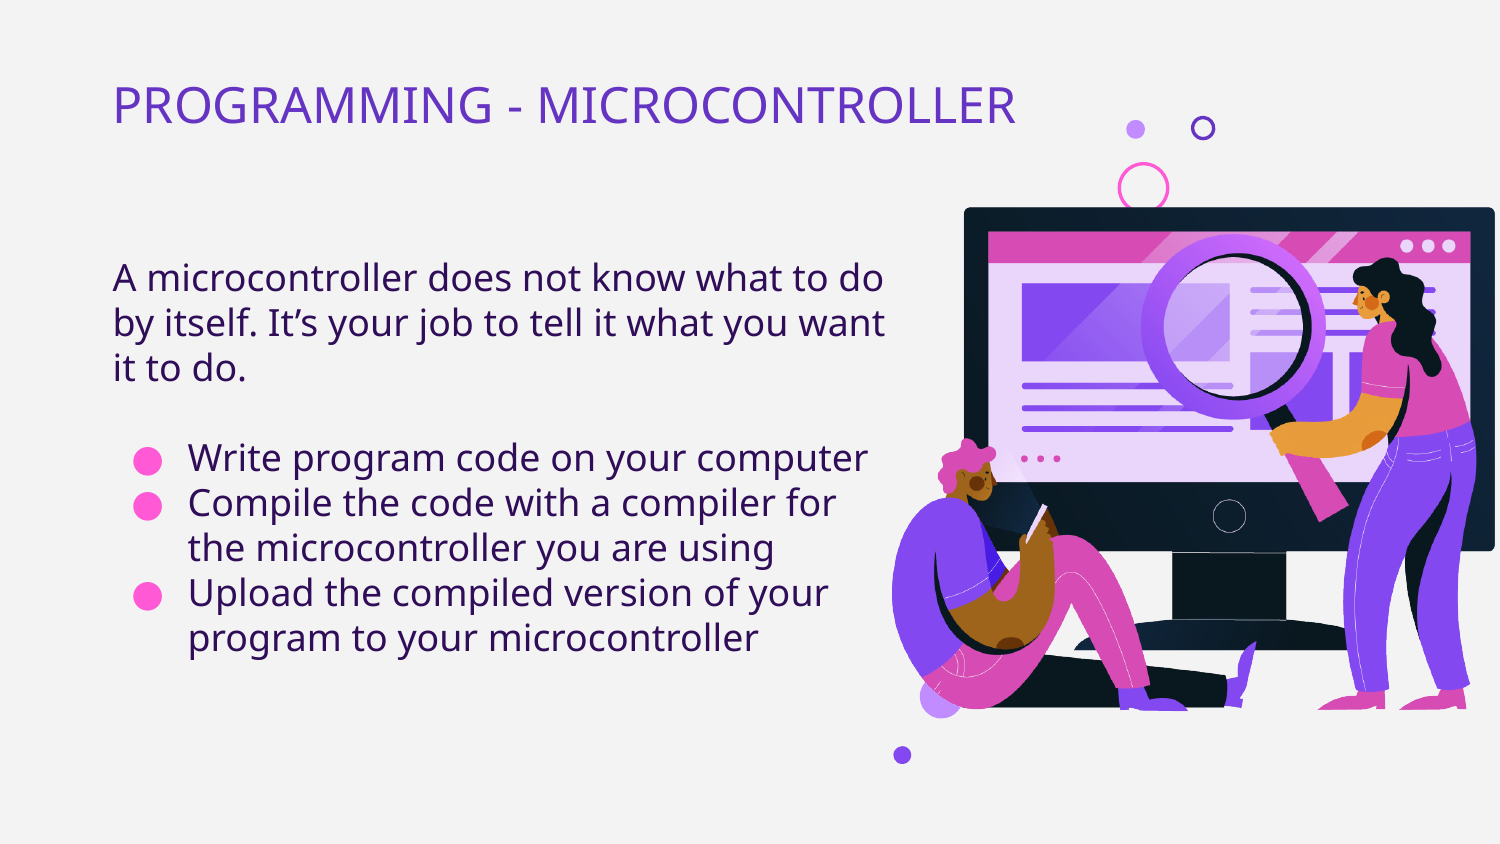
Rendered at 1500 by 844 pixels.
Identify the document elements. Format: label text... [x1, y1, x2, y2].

list A microcontroller does not know what to do by itself. It’s your job to tell it what you want it to do. Write program code on your computer Compile the code with a compiler for the microcontroller you are using Upload the compiled version of your program to your microcontroller [97, 239, 854, 697]
title PROGRAMMING - MICROCONTROLLER [97, 58, 1202, 166]
picture [859, 170, 1500, 766]
text_box [1126, 119, 1145, 139]
